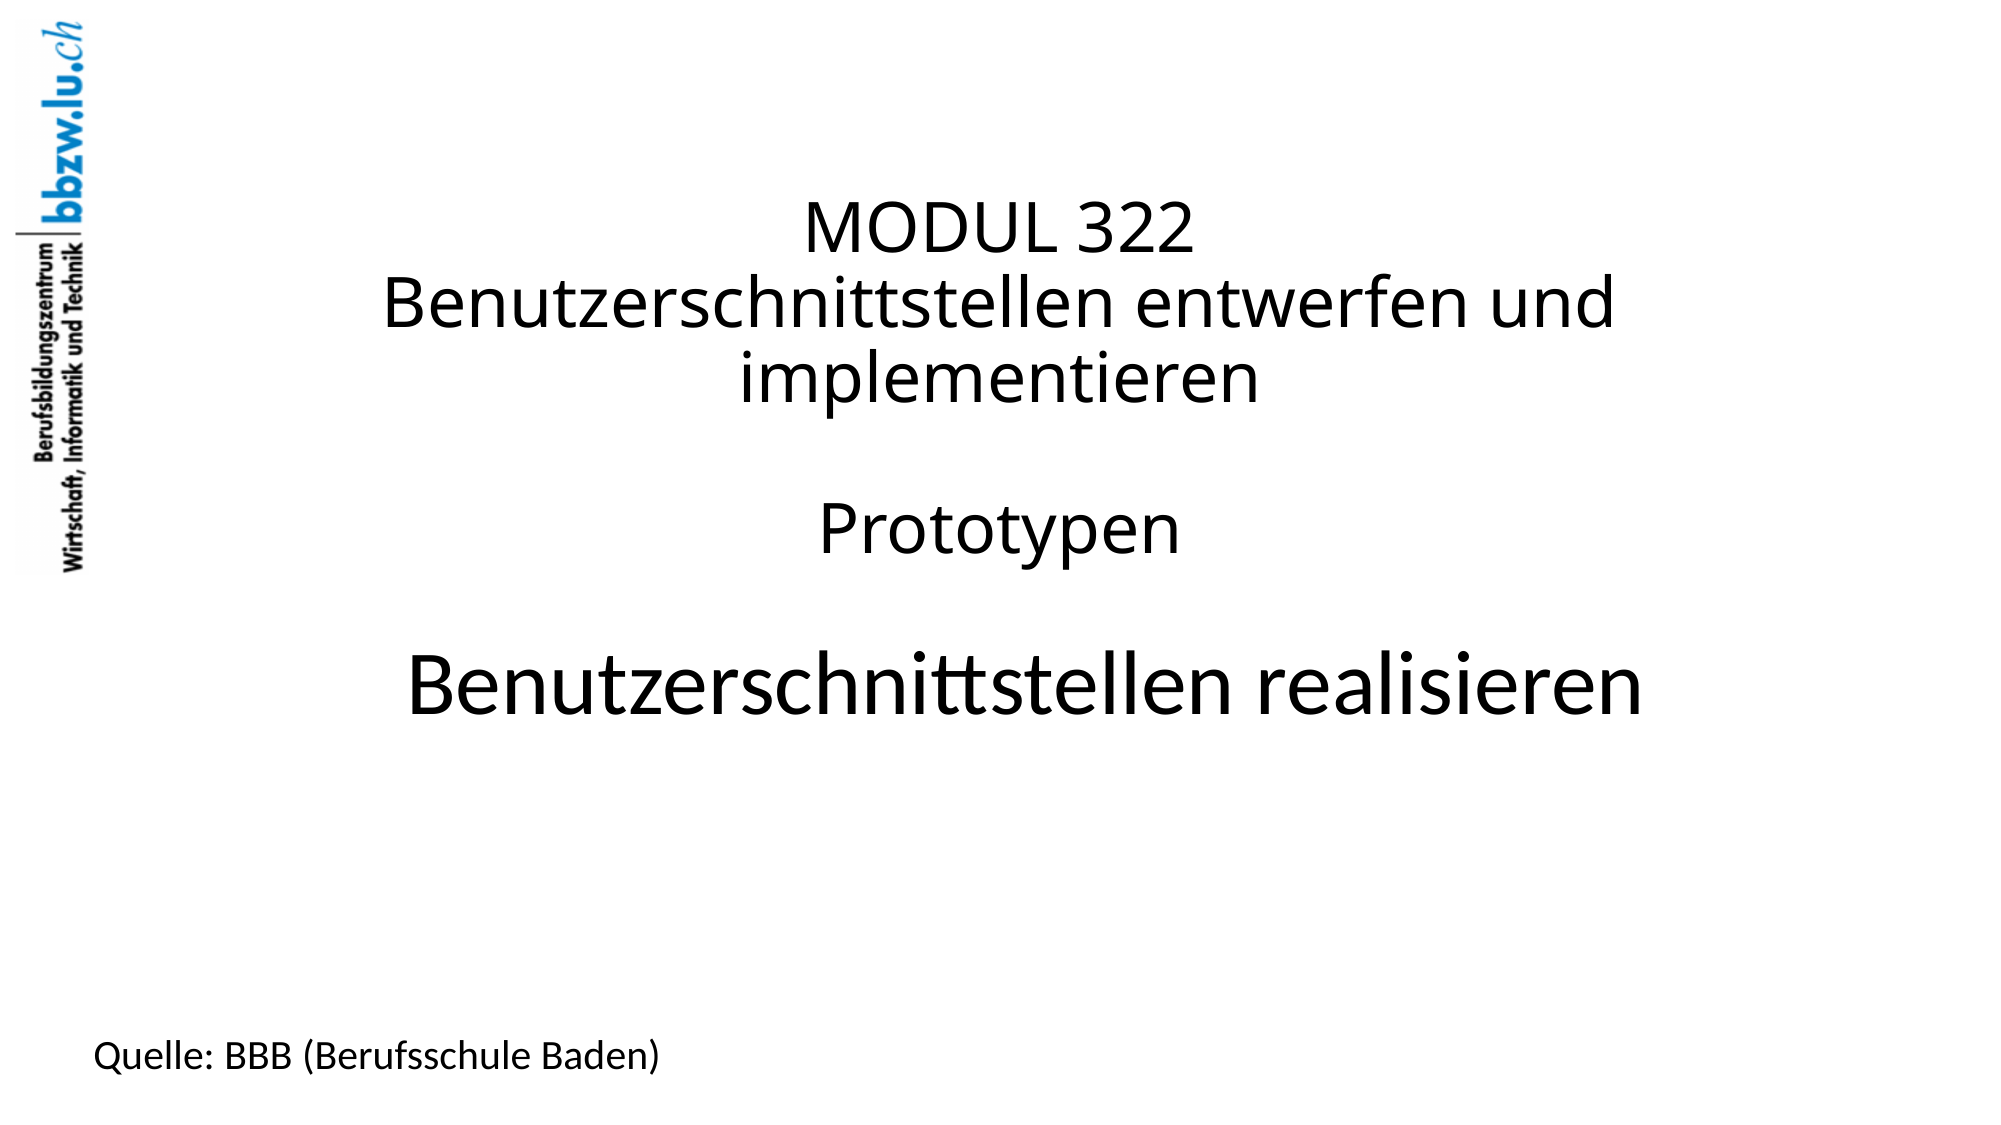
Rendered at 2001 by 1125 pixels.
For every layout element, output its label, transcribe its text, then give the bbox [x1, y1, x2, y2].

picture [16, 20, 88, 574]
title MODUL 322 Benutzerschnittstellen entwerfen und implementieren Prototypen [249, 184, 1750, 576]
subtitle Benutzerschnittstellen realisieren [344, 627, 1709, 899]
text_box Quelle: BBB (Berufsschule Baden) [78, 1020, 1429, 1085]
